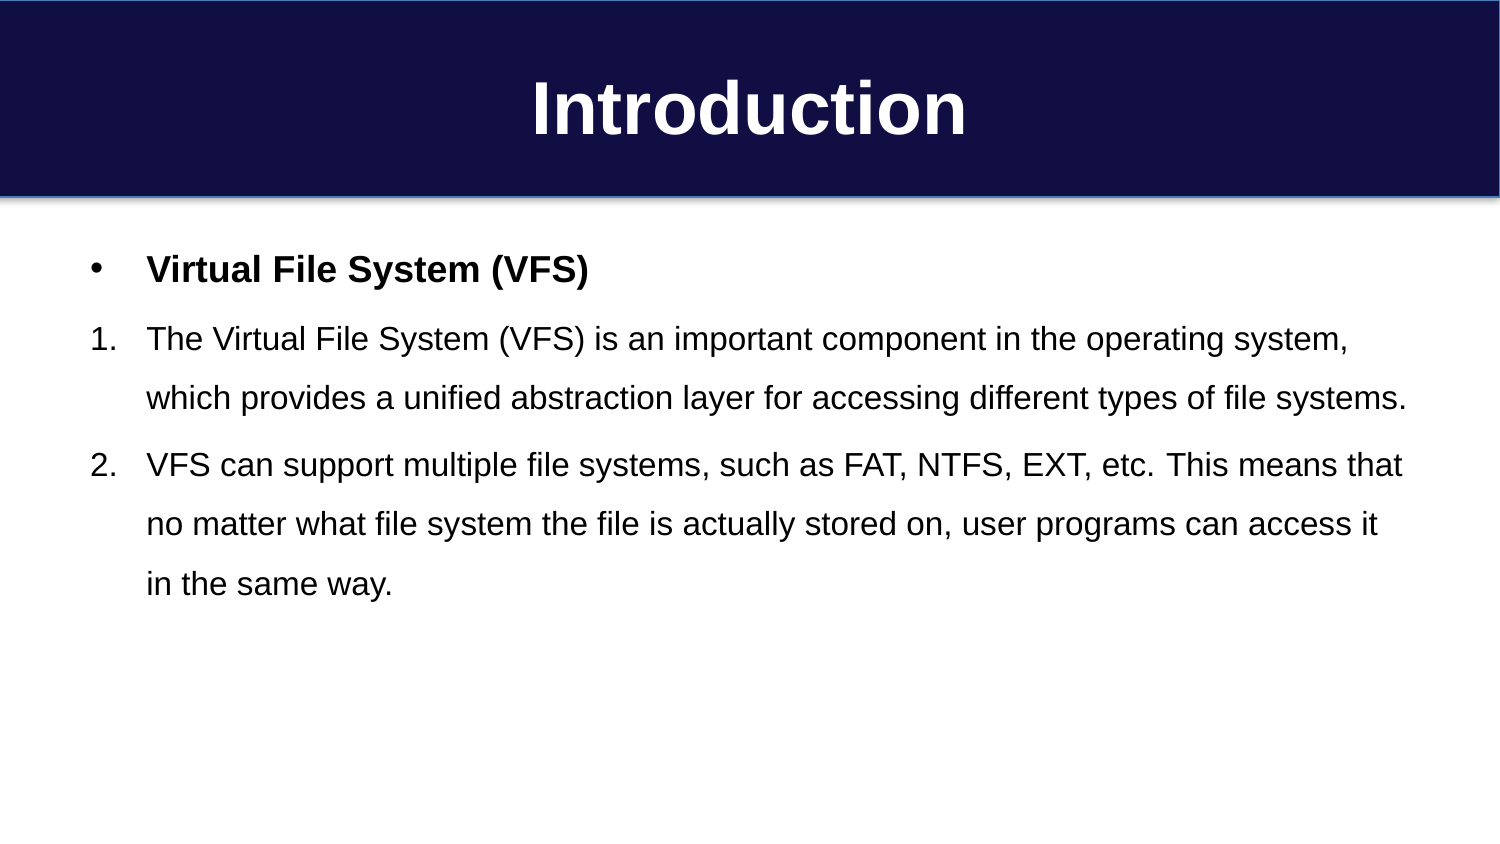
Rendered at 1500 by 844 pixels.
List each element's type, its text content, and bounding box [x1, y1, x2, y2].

title Introduction [75, 33, 1425, 175]
list Virtual File System (VFS) The Virtual File System (VFS) is an important component in the operating system, which provides a unified abstraction layer for accessing different types of file systems. VFS can support multiple file systems, such as FAT, NTFS, EXT, etc. This means that no matter what file system the file is actually stored on, user programs can access it in the same way. [75, 215, 1425, 772]
